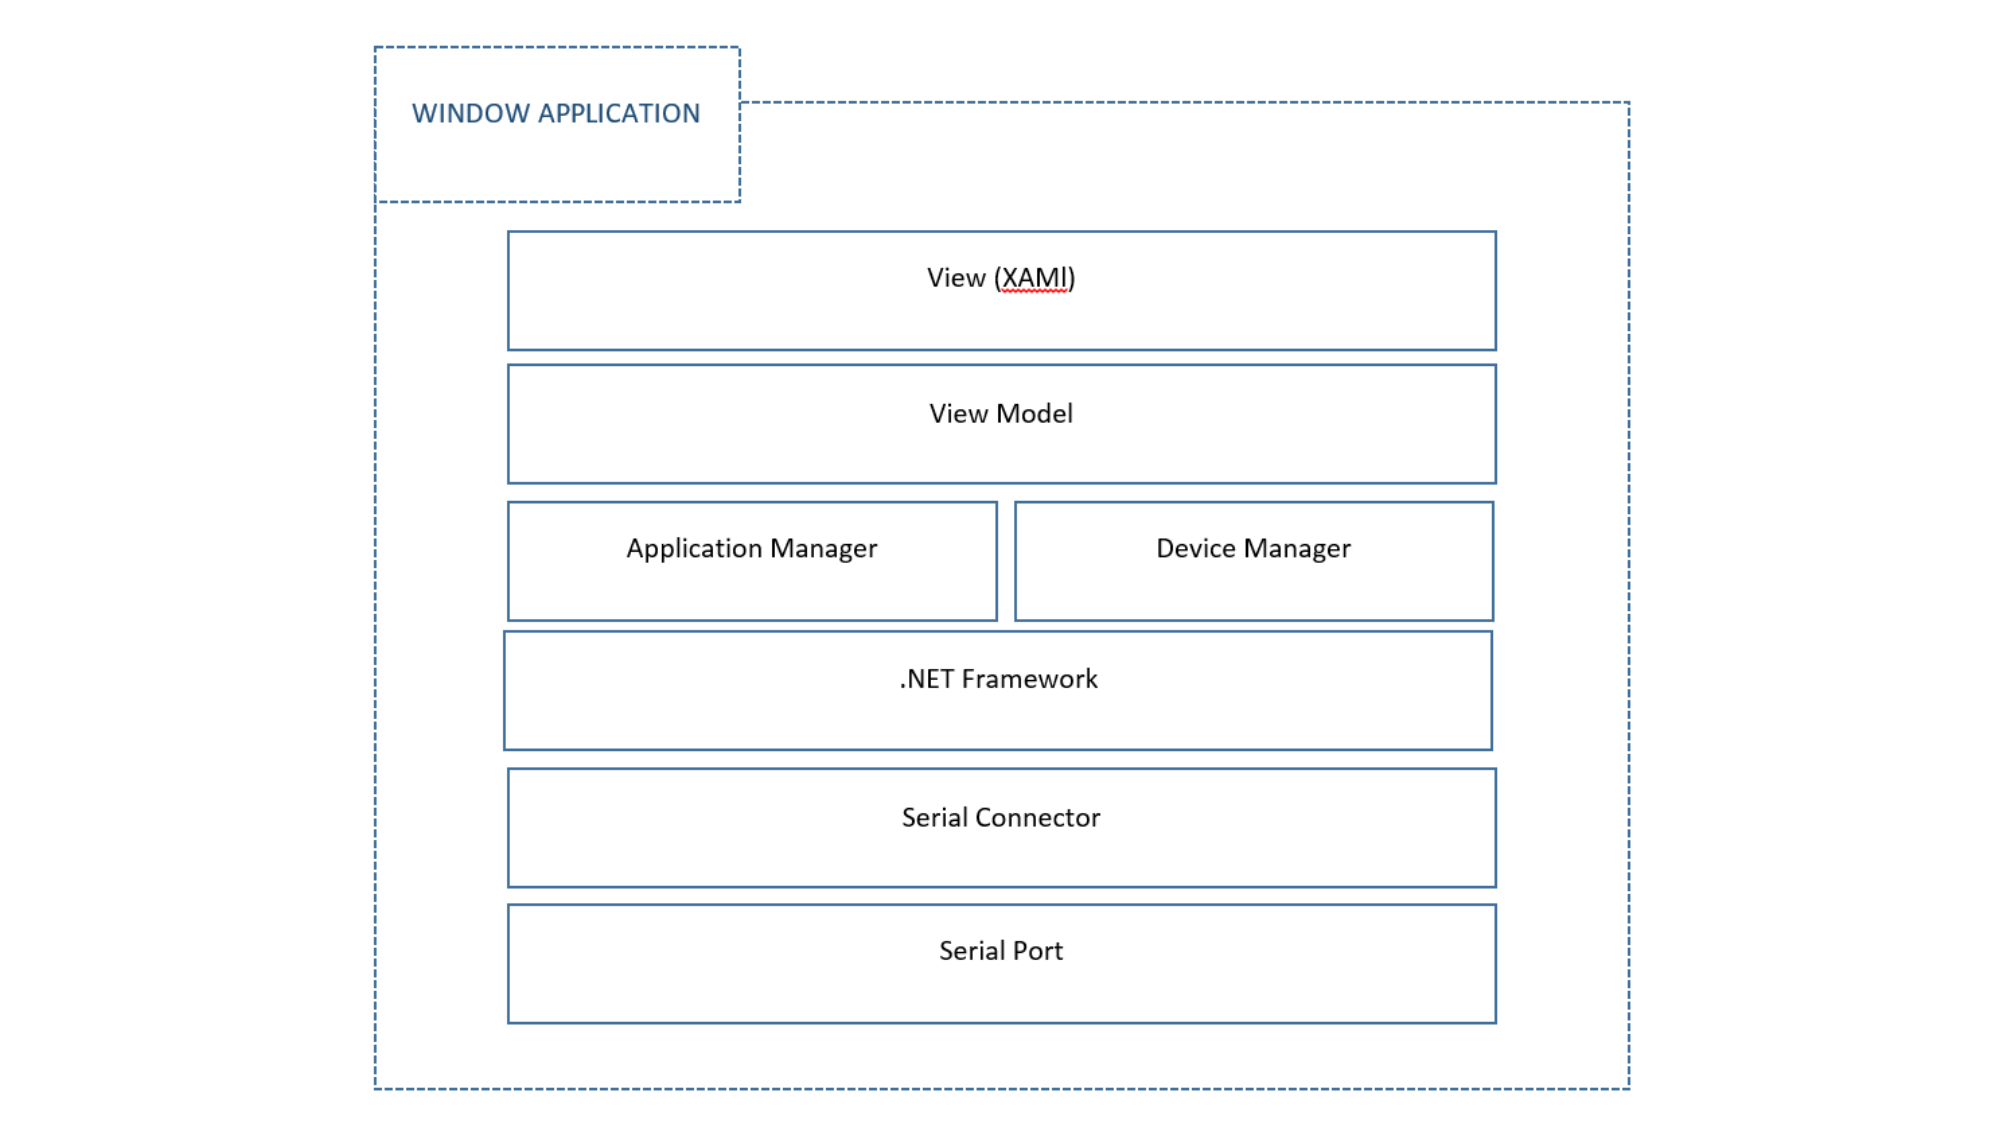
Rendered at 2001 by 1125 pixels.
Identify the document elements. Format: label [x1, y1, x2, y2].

picture [362, 34, 1638, 1097]
